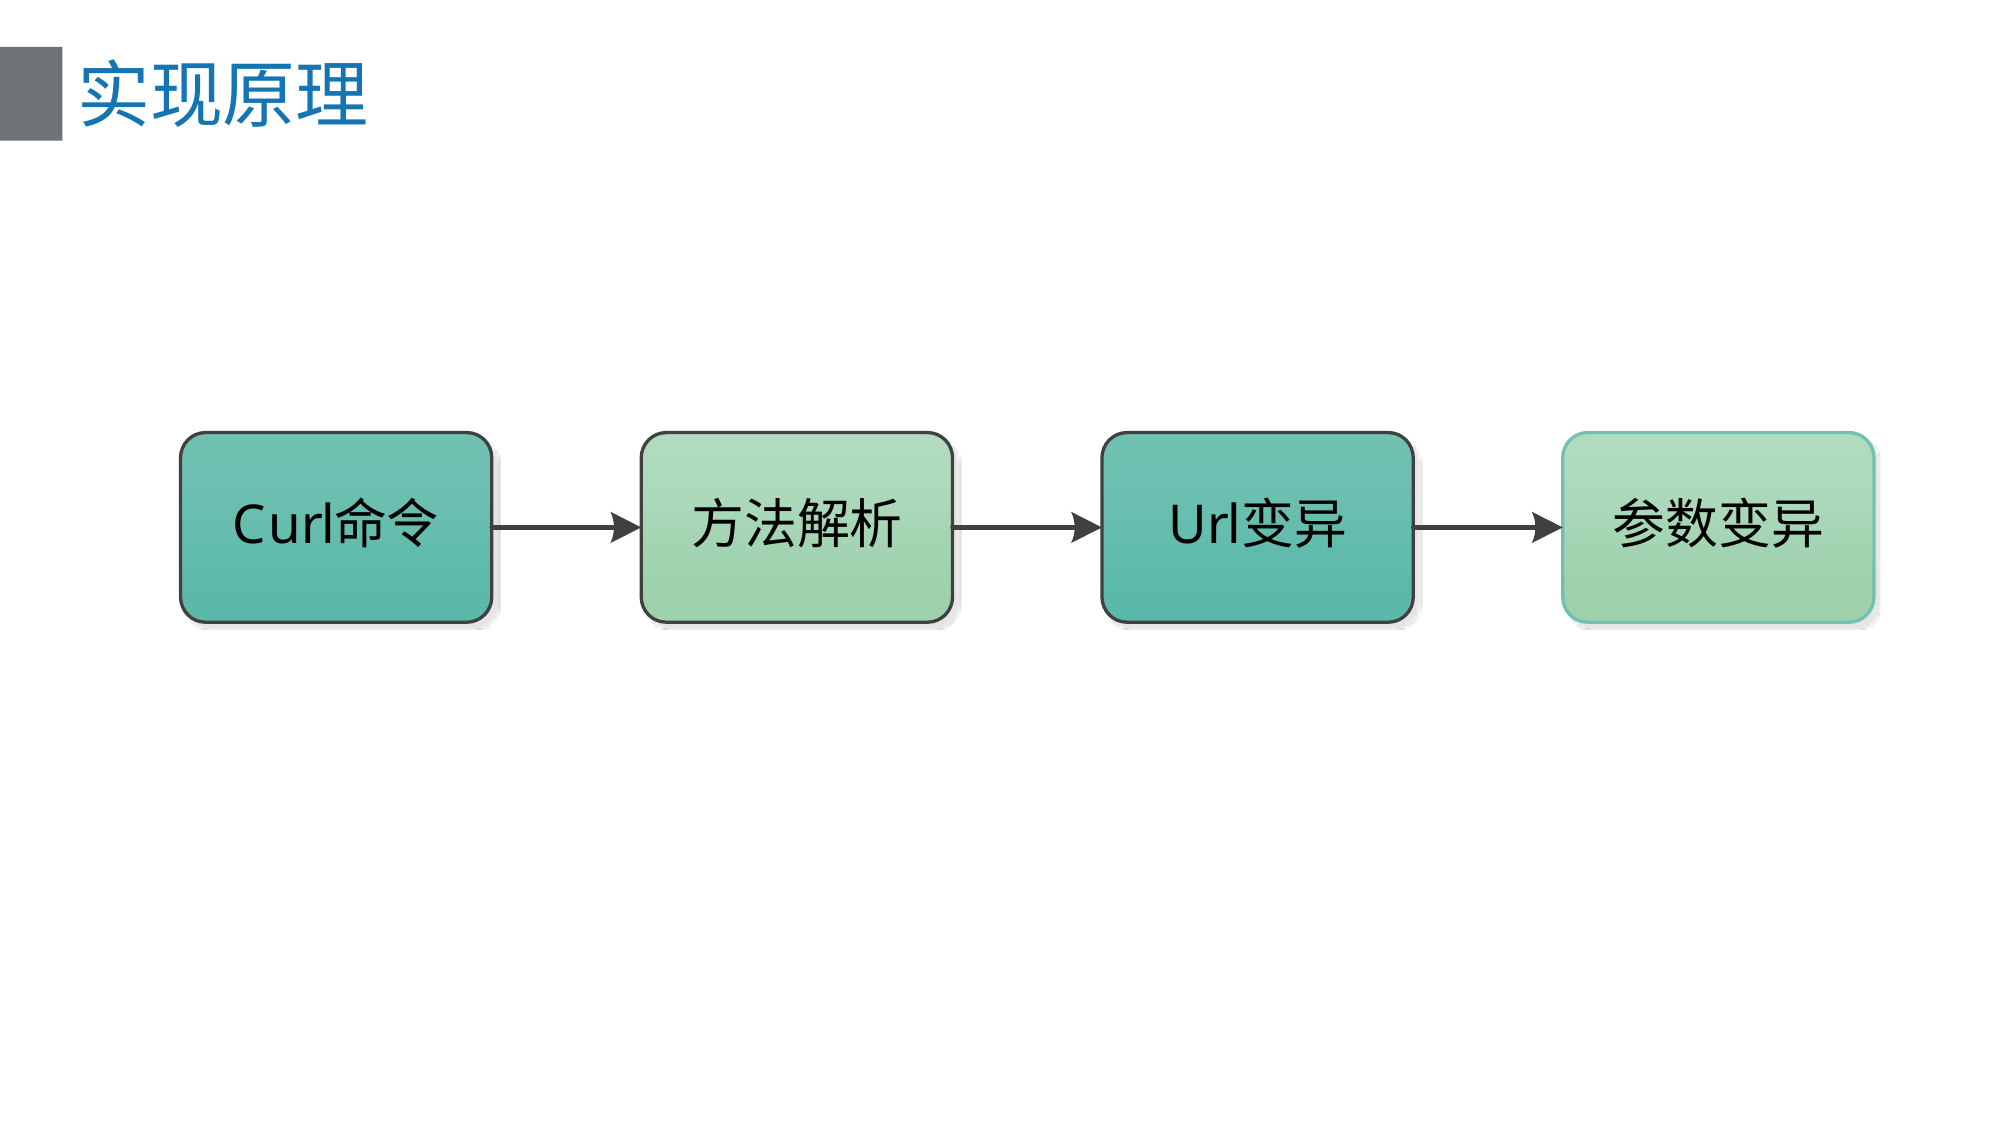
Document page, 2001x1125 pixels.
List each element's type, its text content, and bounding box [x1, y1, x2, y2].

picture [173, 425, 1881, 631]
title 实现原理 [62, 45, 1938, 141]
